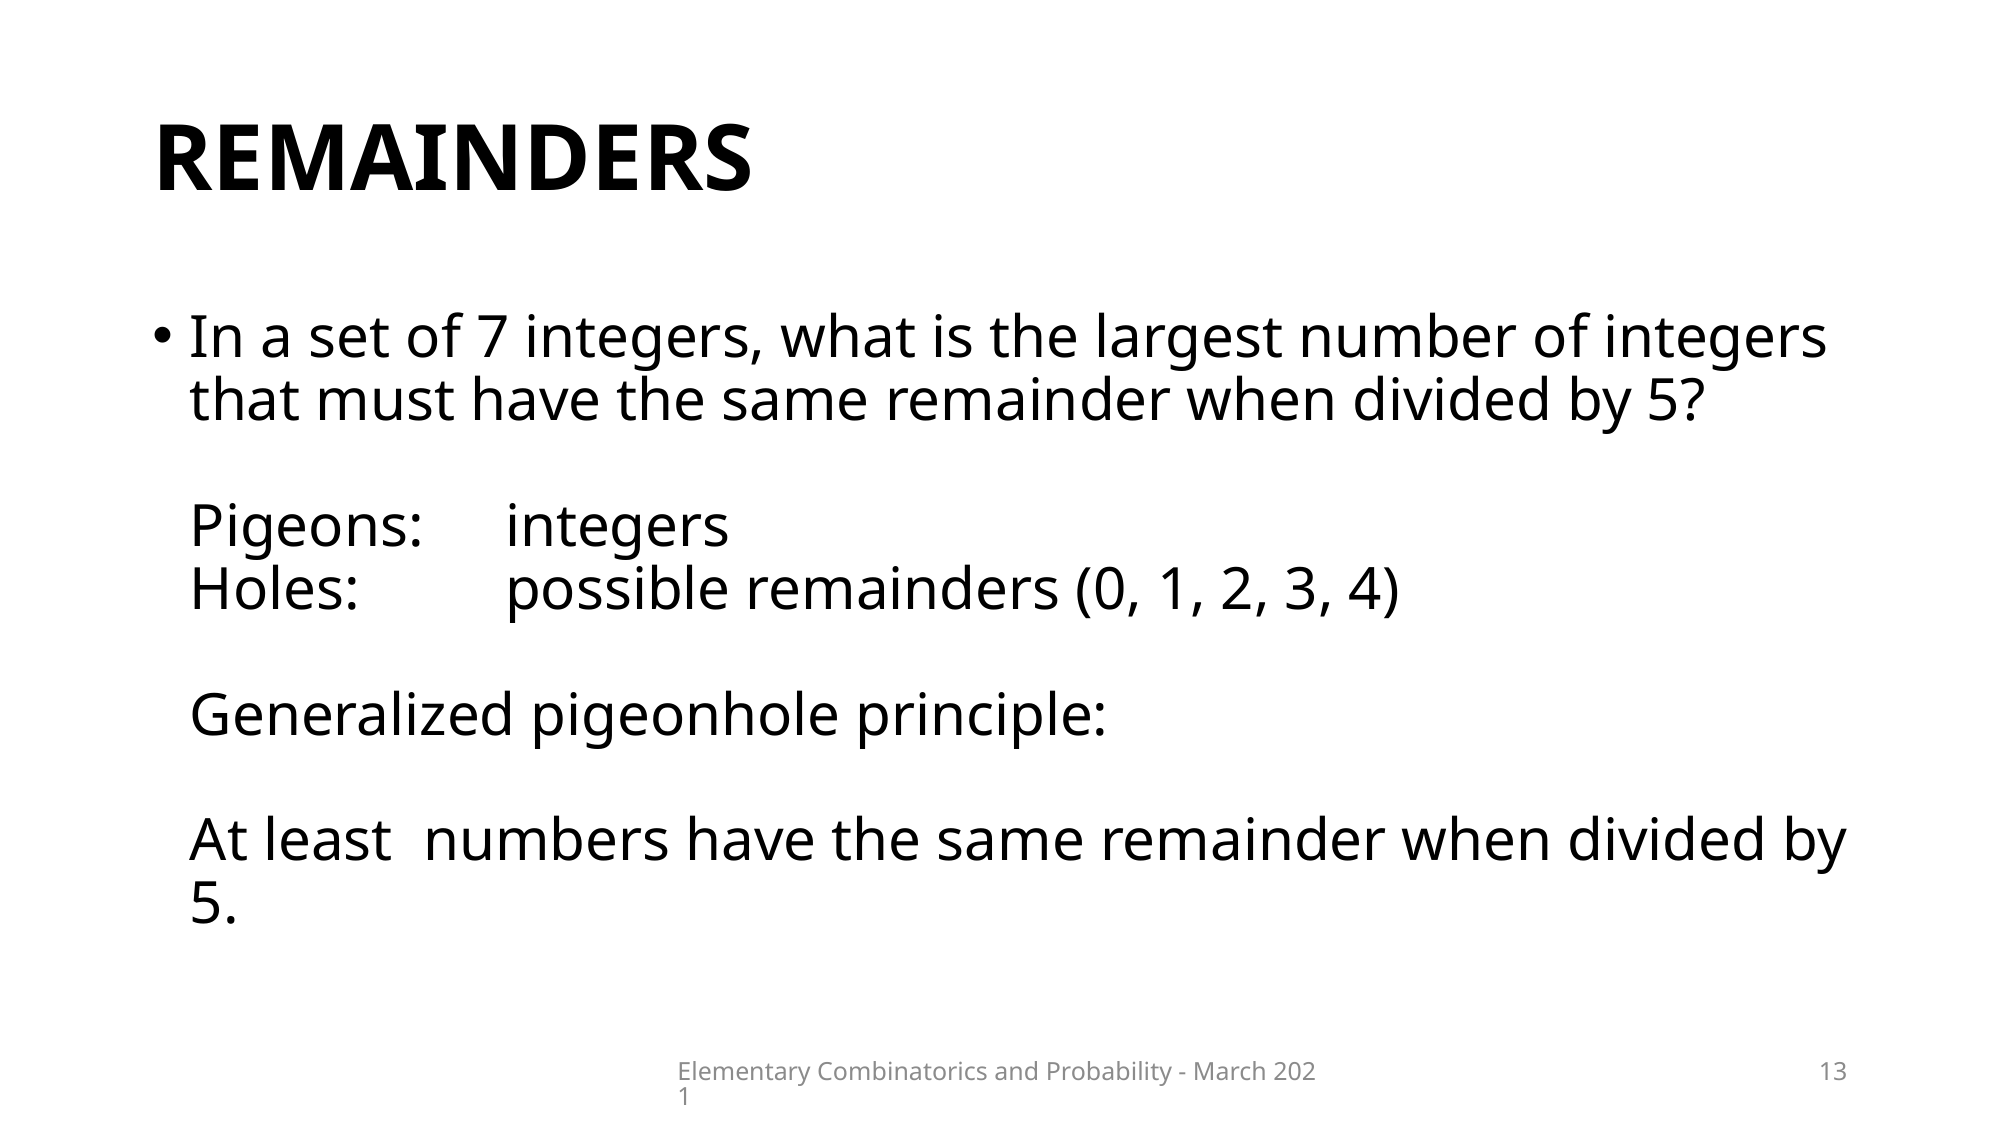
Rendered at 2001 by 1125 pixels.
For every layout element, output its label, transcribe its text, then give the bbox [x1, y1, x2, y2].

footer Elementary Combinatorics and Probability - March 2021 [662, 1042, 1338, 1103]
slide_number 13 [1412, 1042, 1863, 1103]
title remainders [137, 52, 1863, 270]
